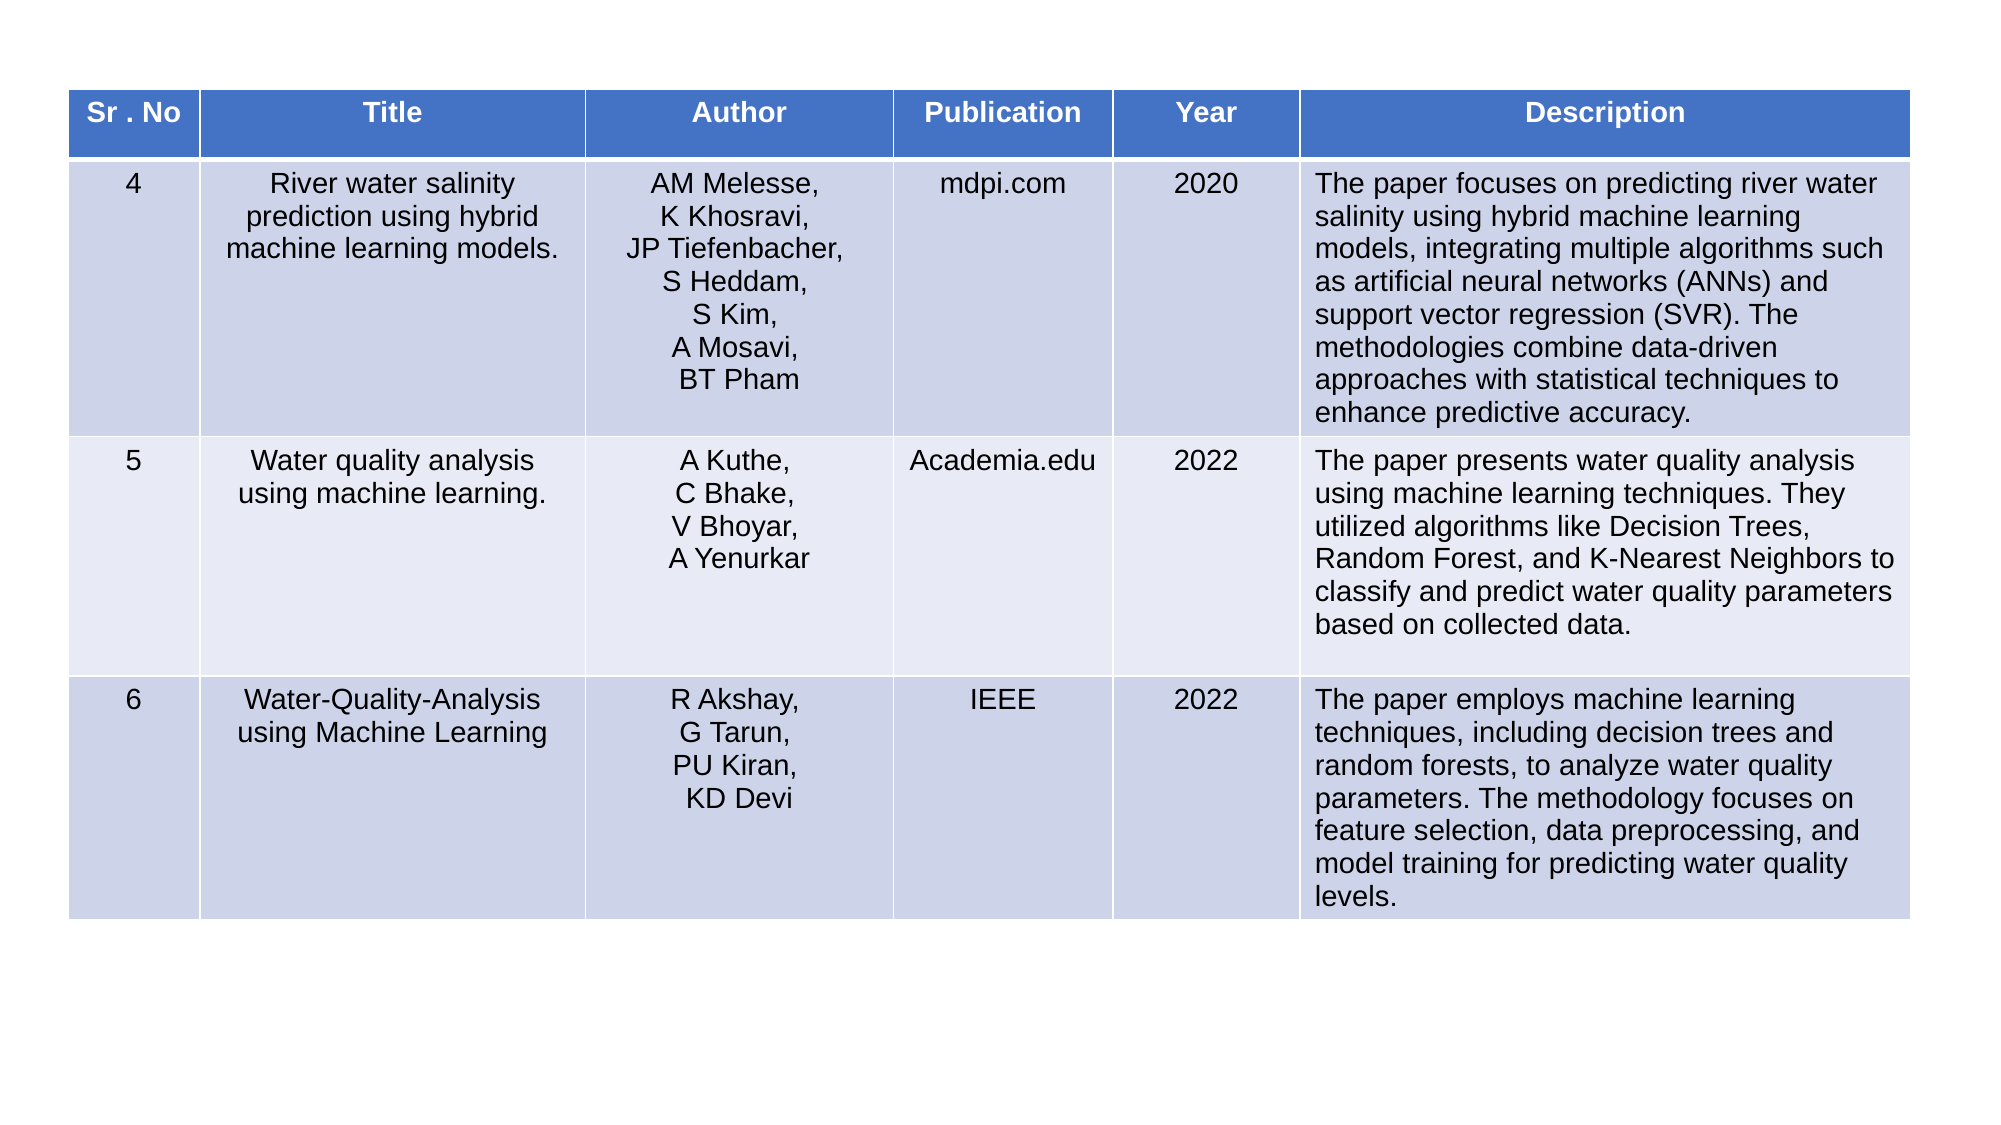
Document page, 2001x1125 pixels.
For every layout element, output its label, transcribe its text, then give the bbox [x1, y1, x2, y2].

table_header Sr . No [69, 90, 199, 157]
table_cell R Akshay, G Tarun, PU Kiran, KD Devi [586, 677, 893, 919]
table_cell 2022 [1114, 677, 1299, 919]
table_cell A Kuthe, C Bhake, V Bhoyar, A Yenurkar [586, 437, 893, 675]
table_cell Water quality analysis using machine learning. [201, 437, 585, 675]
table_header Title [201, 90, 585, 157]
table_cell 6 [69, 677, 199, 919]
table_cell AM Melesse, K Khosravi, JP Tiefenbacher, S Heddam, S Kim, A Mosavi, BT Pham [586, 162, 893, 436]
table_header Publication [894, 90, 1112, 157]
table_cell IEEE [894, 677, 1112, 919]
table_cell Water-Quality-Analysis using Machine Learning [201, 677, 585, 919]
table_cell The paper presents water quality analysis using machine learning techniques. They utilized algorithms like Decision Trees, Random Forest, and K-Nearest Neighbors to classify and predict water quality parameters based on collected data. [1301, 437, 1910, 675]
table_header Description [1301, 90, 1910, 157]
table_cell The paper employs machine learning techniques, including decision trees and random forests, to analyze water quality parameters. The methodology focuses on feature selection, data preprocessing, and model training for predicting water quality levels. [1301, 677, 1910, 919]
table_cell River water salinity prediction using hybrid machine learning models. [201, 162, 585, 436]
table_cell The paper focuses on predicting river water salinity using hybrid machine learning models, integrating multiple algorithms such as artificial neural networks (ANNs) and support vector regression (SVR). The methodologies combine data-driven approaches with statistical techniques to enhance predictive accuracy. [1301, 162, 1910, 436]
table_cell mdpi.com [894, 162, 1112, 436]
table_cell 2020 [1114, 162, 1299, 436]
table_cell 4 [69, 162, 199, 436]
table_cell 2022 [1114, 437, 1299, 675]
table_header Author [586, 90, 893, 157]
table_cell Academia.edu [894, 437, 1112, 675]
table_header Year [1114, 90, 1299, 157]
table_cell 5 [69, 437, 199, 675]
